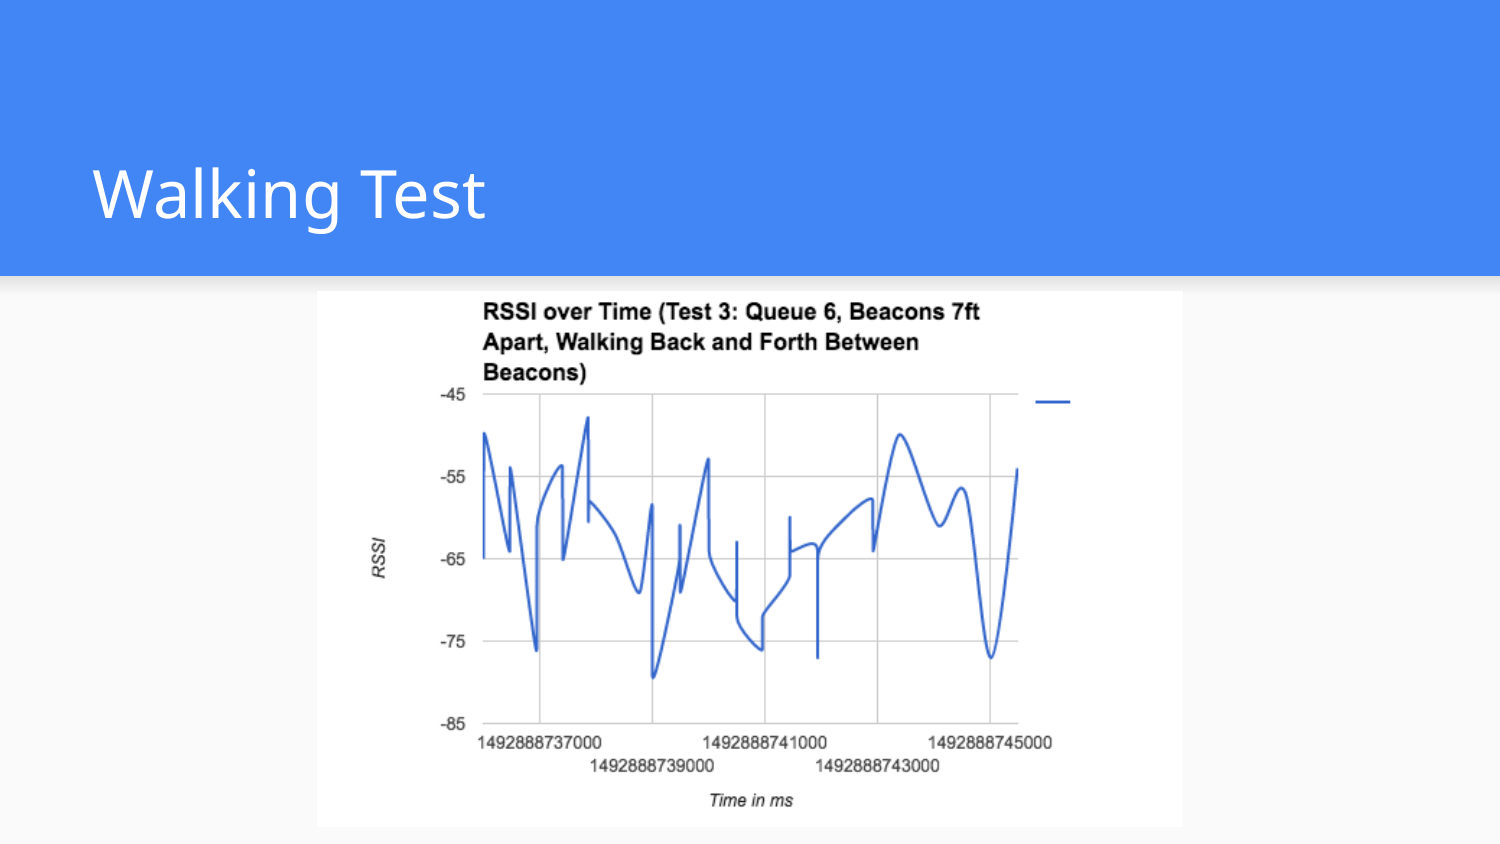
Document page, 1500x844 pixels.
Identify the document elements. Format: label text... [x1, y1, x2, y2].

picture [317, 290, 1183, 827]
title Walking Test [77, 121, 1427, 248]
